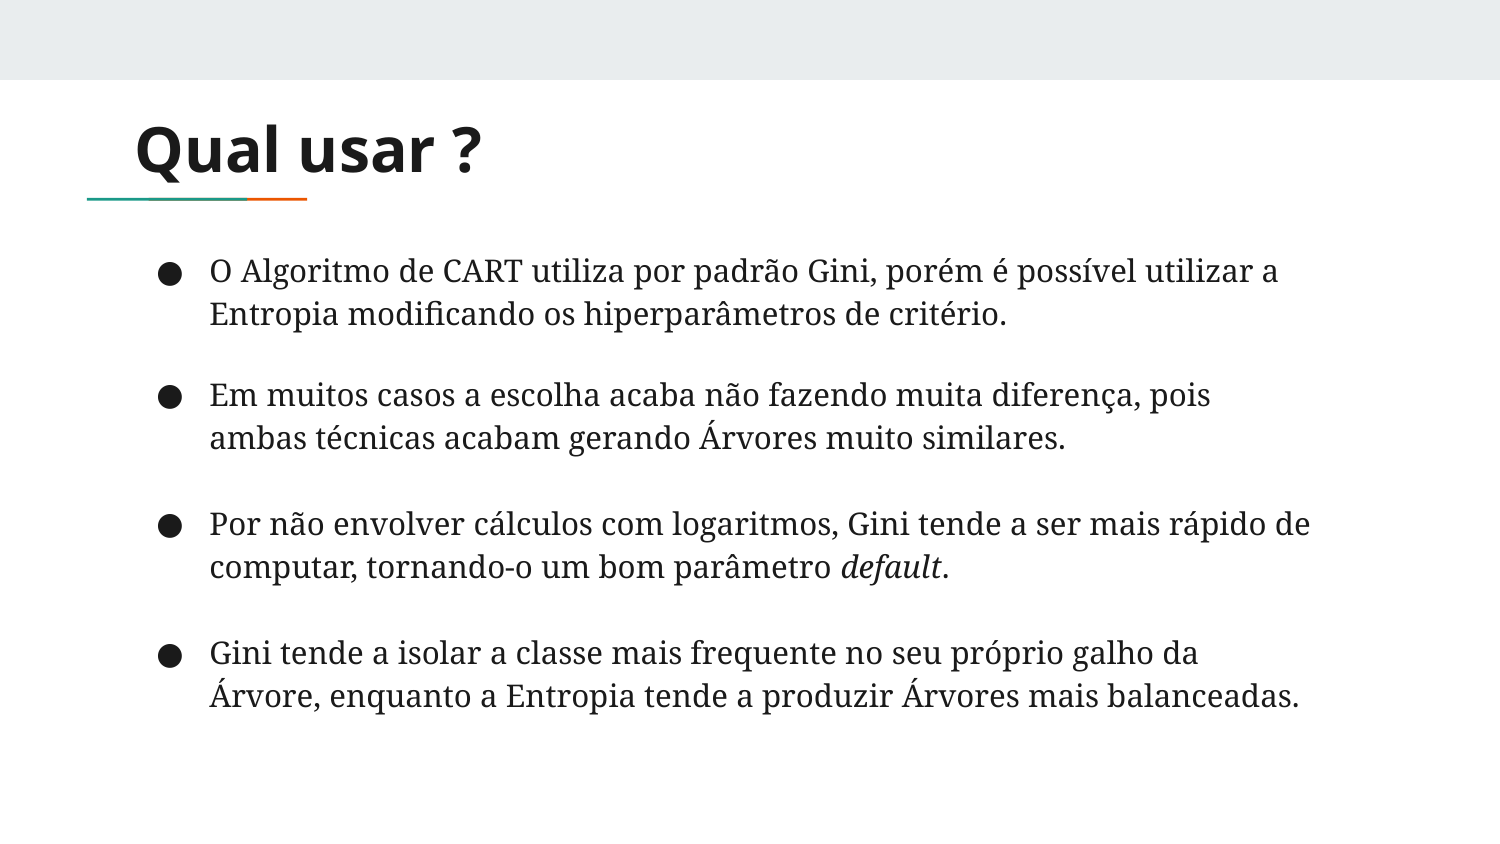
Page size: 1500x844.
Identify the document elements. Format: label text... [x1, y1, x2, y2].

title Qual usar ? [119, 95, 1381, 184]
list O Algoritmo de CART utiliza por padrão Gini, porém é possível utilizar a Entropia modificando os hiperparâmetros de critério. Em muitos casos a escolha acaba não fazendo muita diferença, pois ambas técnicas acabam gerando Árvores muito similares. Por não envolver cálculos com logaritmos, Gini tende a ser mais rápido de computar, tornando-o um bom parâmetro default. Gini tende a isolar a classe mais frequente no seu próprio galho da Árvore, enquanto a Entropia tende a produzir Árvores mais balanceadas. [119, 230, 1329, 844]
